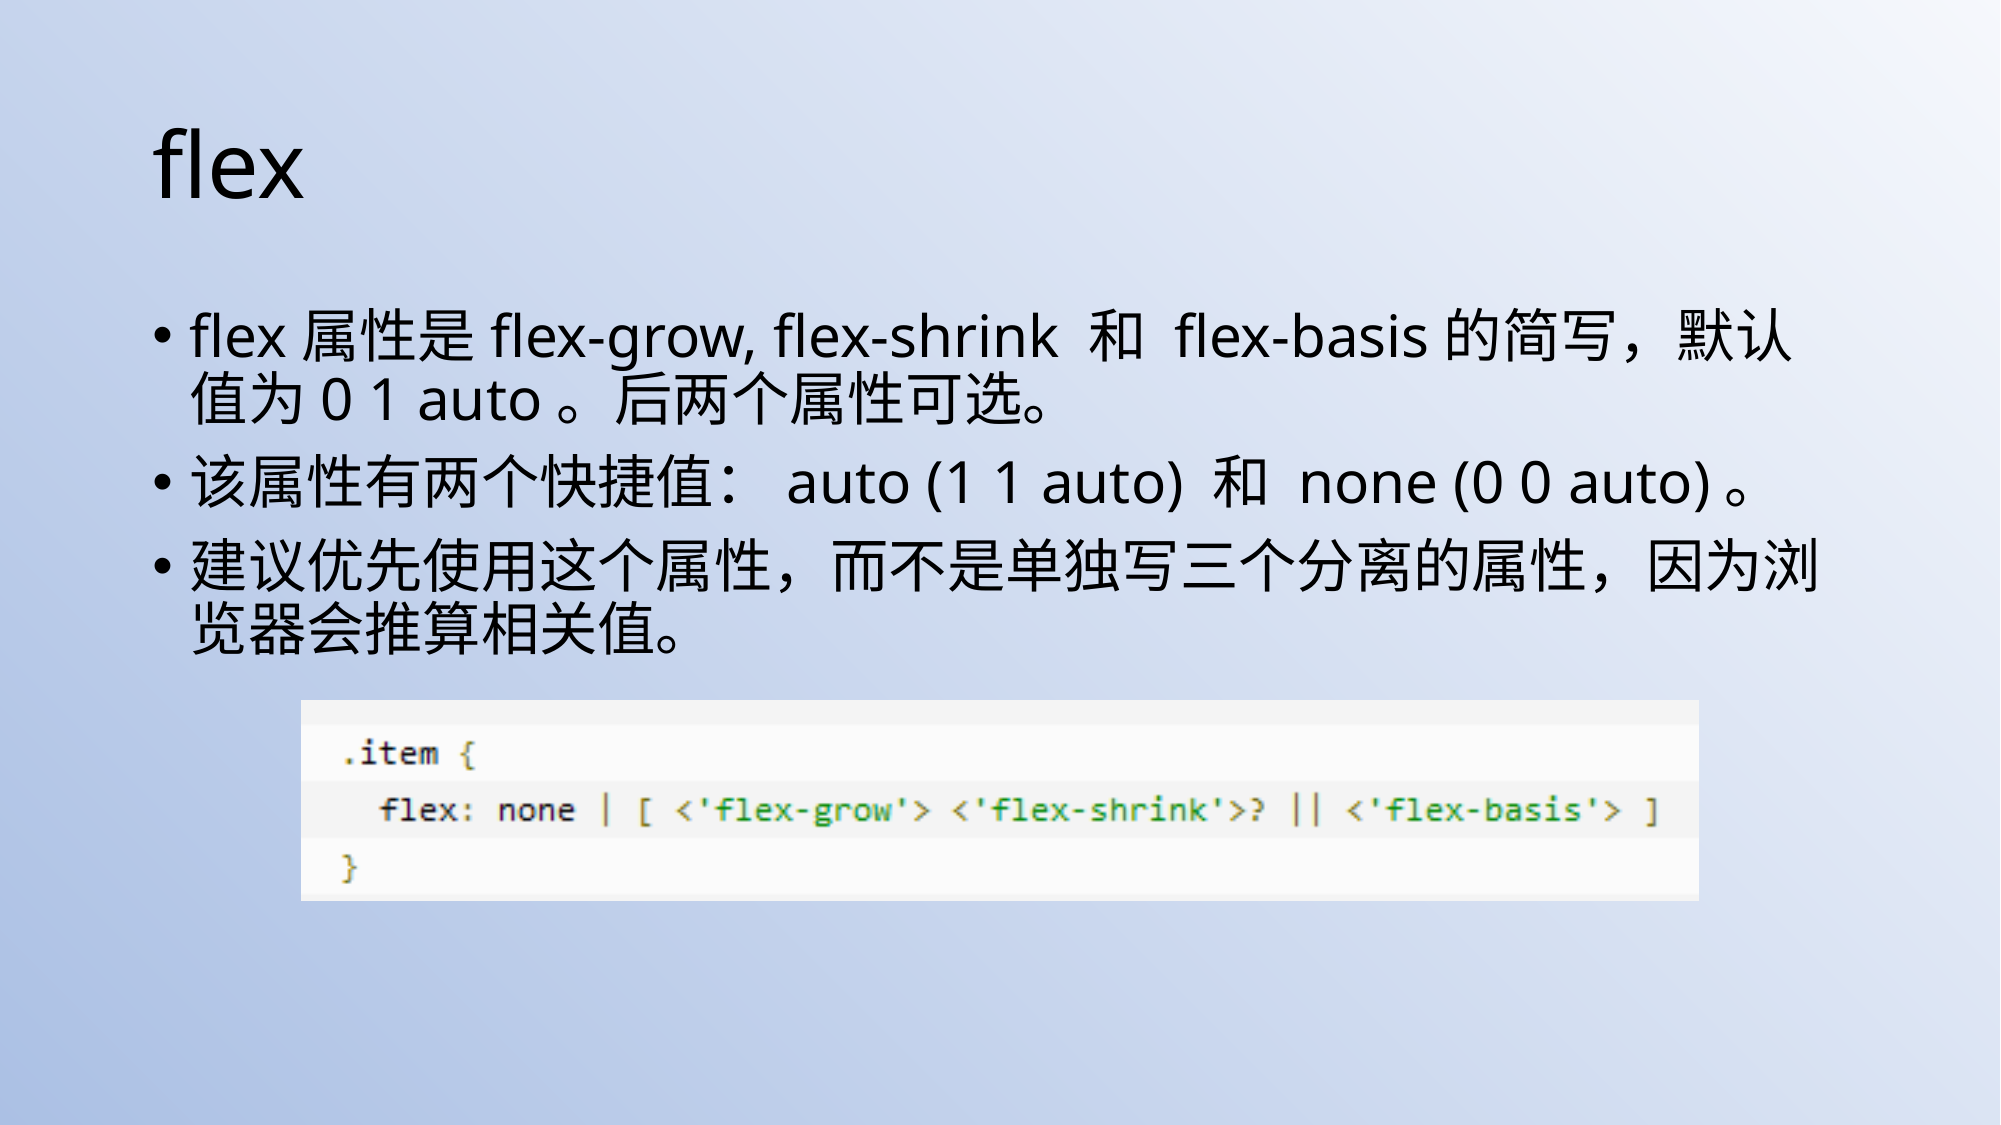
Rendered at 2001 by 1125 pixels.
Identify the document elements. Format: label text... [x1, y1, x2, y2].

title flex [137, 59, 1863, 278]
picture [301, 700, 1699, 901]
list flex属性是flex-grow, flex-shrink 和 flex-basis的简写，默认值为0 1 auto。后两个属性可选。 该属性有两个快捷值：auto (1 1 auto) 和 none (0 0 auto)。 建议优先使用这个属性，而不是单独写三个分离的属性，因为浏览器会推算相关值。 [137, 299, 1863, 1014]
